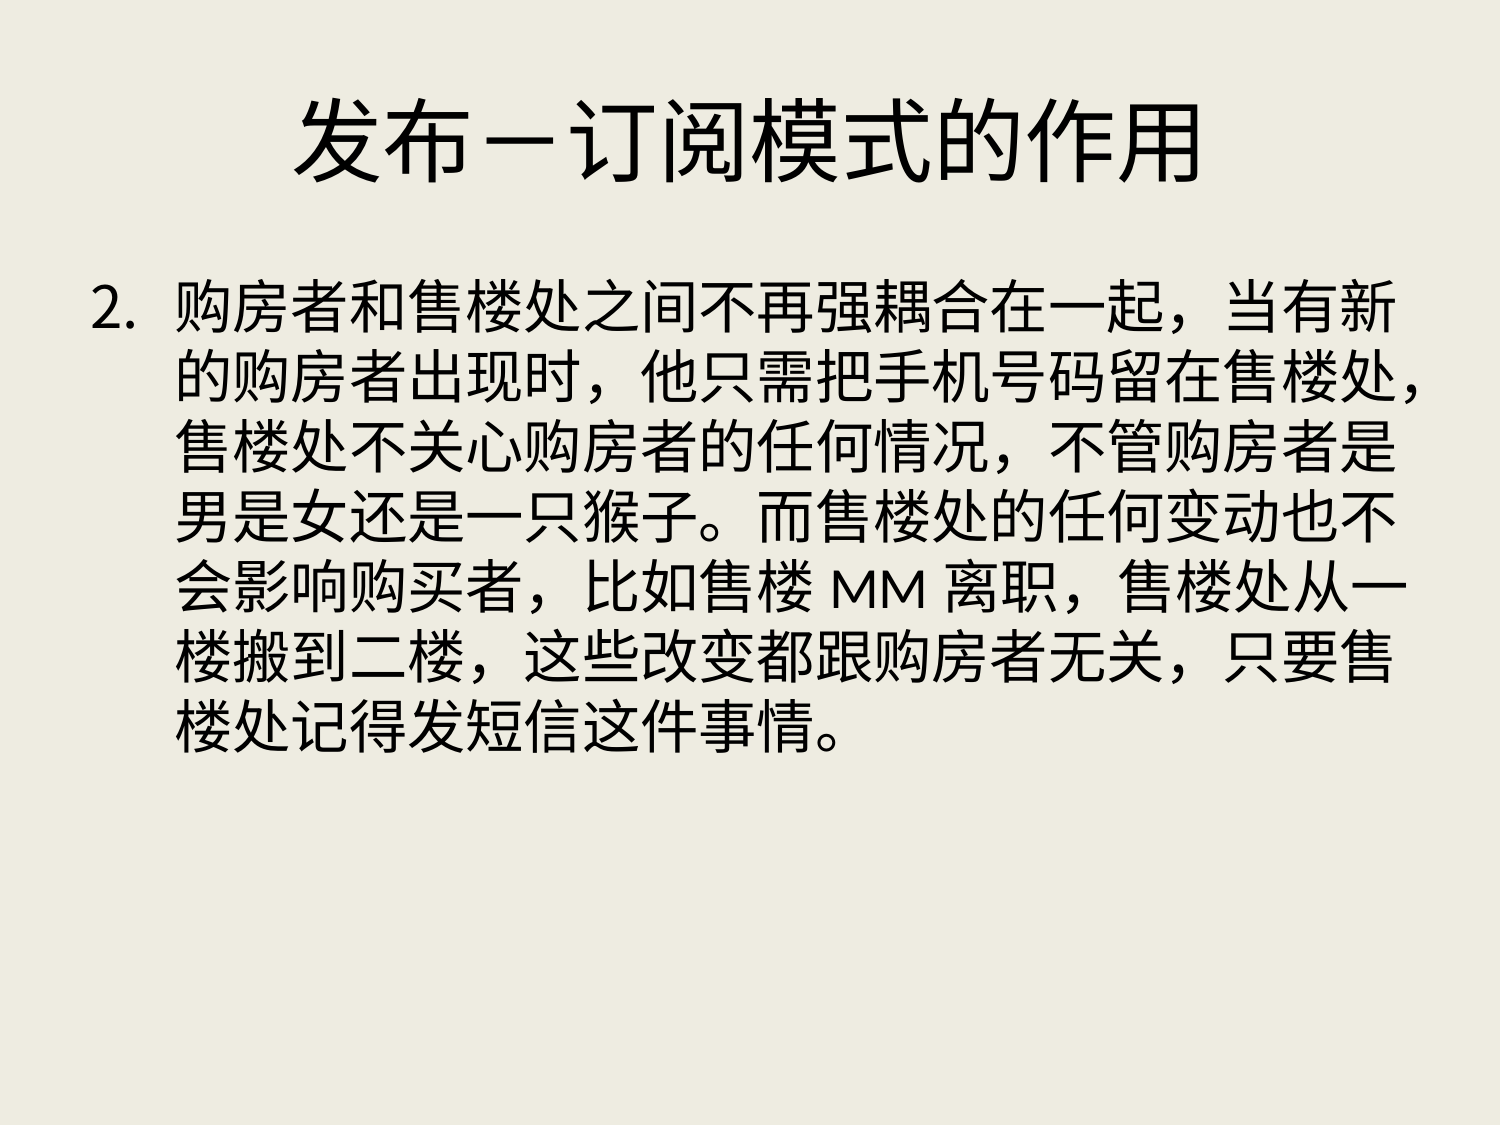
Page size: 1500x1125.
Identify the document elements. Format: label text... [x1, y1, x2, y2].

title 发布－订阅模式的作用 [75, 45, 1425, 233]
list 购房者和售楼处之间不再强耦合在一起，当有新的购房者出现时，他只需把手机号码留在售楼处，售楼处不关心购房者的任何情况，不管购房者是男是女还是一只猴子。而售楼处的任何变动也不会影响购买者，比如售楼MM离职，售楼处从一楼搬到二楼，这些改变都跟购房者无关，只要售楼处记得发短信这件事情。 [75, 262, 1425, 1005]
